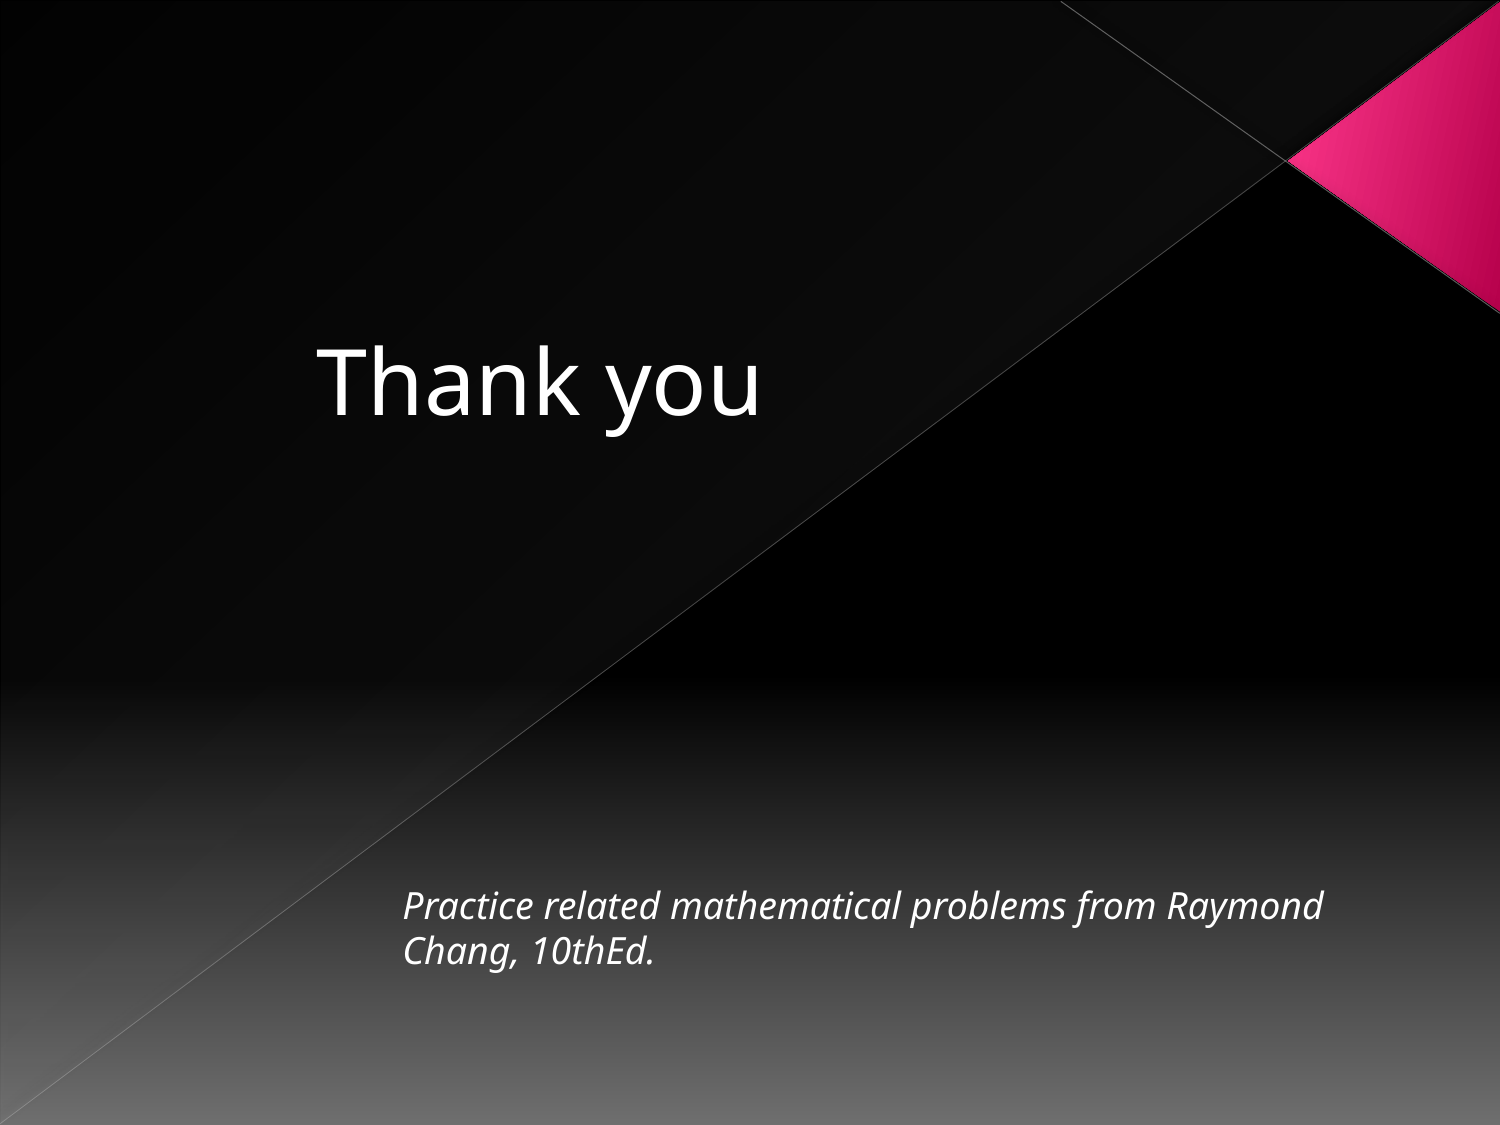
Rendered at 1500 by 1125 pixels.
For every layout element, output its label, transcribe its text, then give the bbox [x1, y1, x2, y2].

list Thank you [292, 316, 931, 692]
text_box Practice related mathematical problems from Raymond Chang, 10thEd. [387, 874, 1463, 1025]
